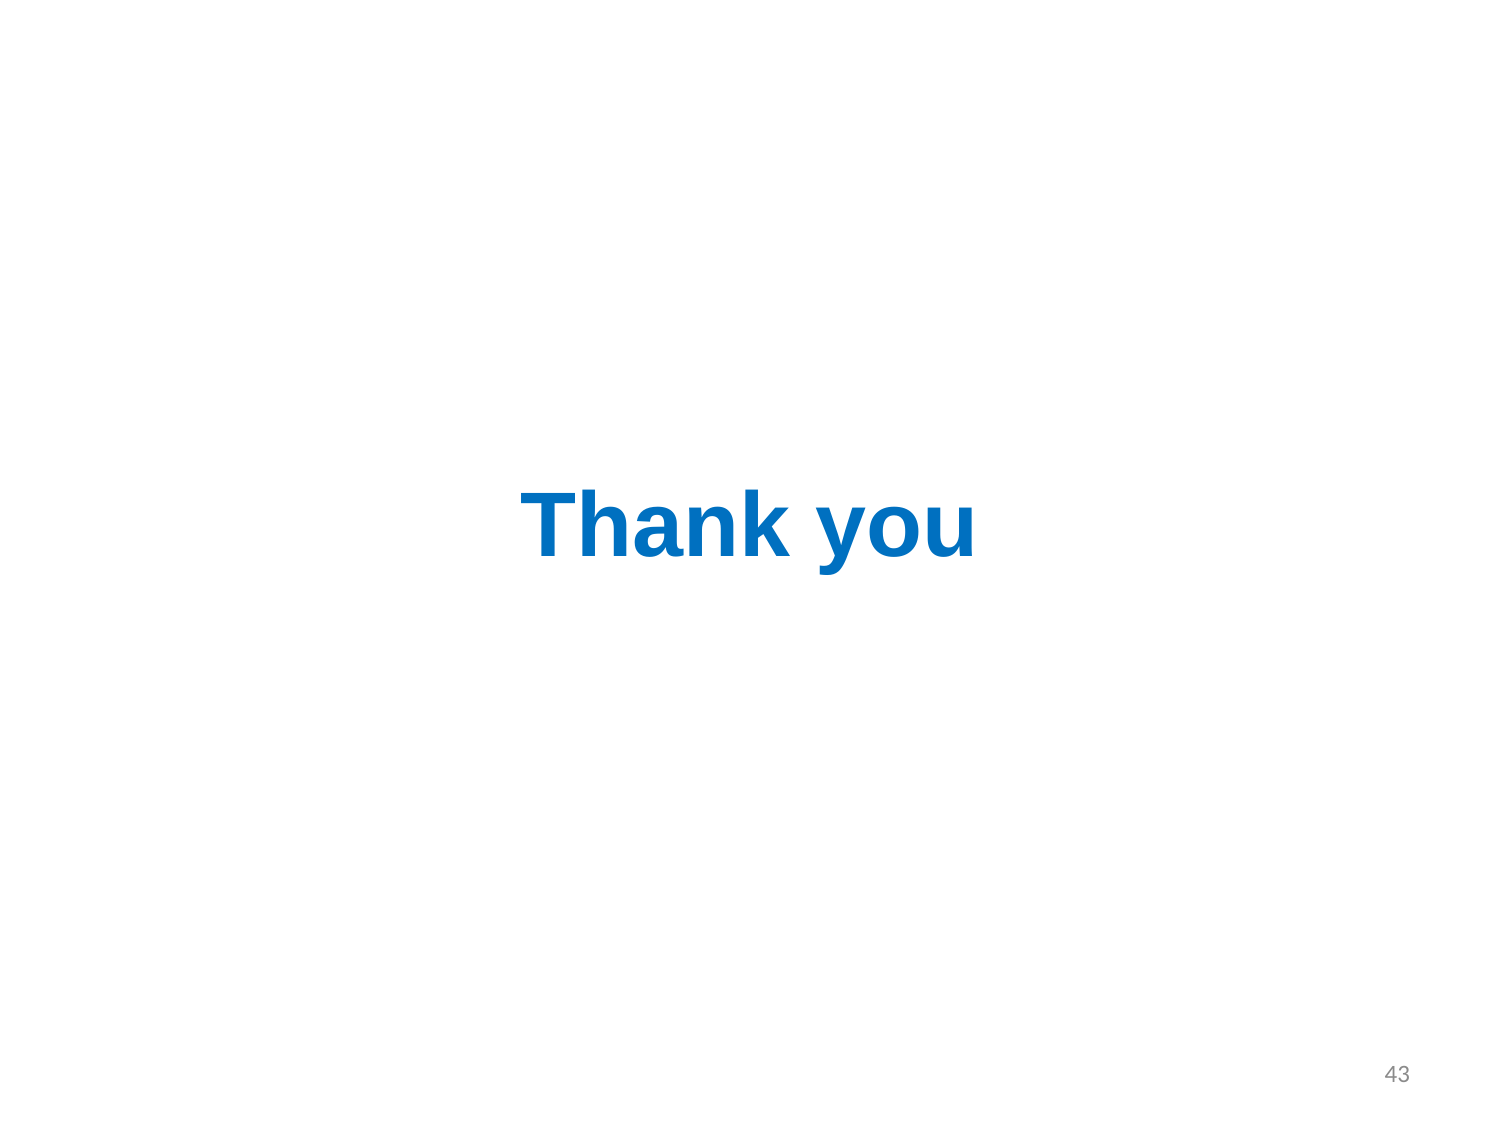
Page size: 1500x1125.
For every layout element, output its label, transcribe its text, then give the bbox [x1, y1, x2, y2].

title Thank you [75, 425, 1425, 613]
slide_number 43 [1074, 1042, 1425, 1103]
